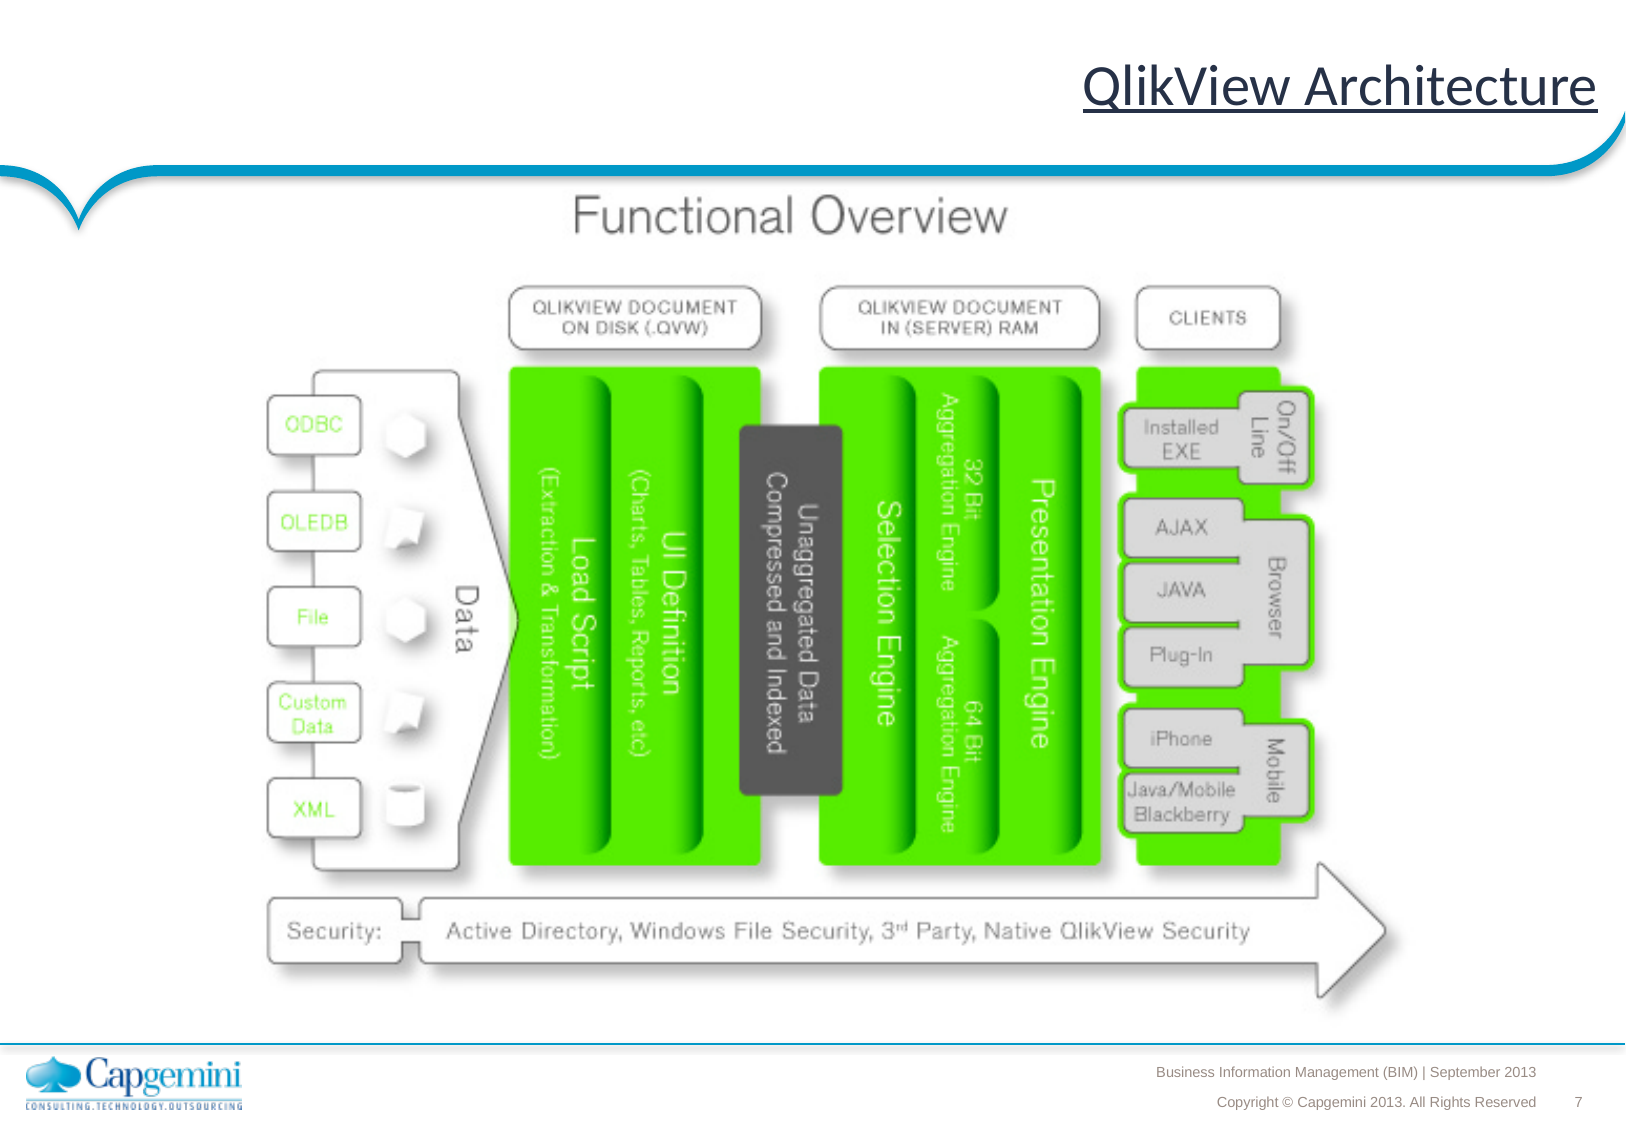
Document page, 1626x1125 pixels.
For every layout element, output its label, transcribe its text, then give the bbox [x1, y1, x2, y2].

title QlikView Architecture [0, 0, 1625, 165]
picture [26, 1056, 242, 1110]
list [261, 189, 1417, 1030]
